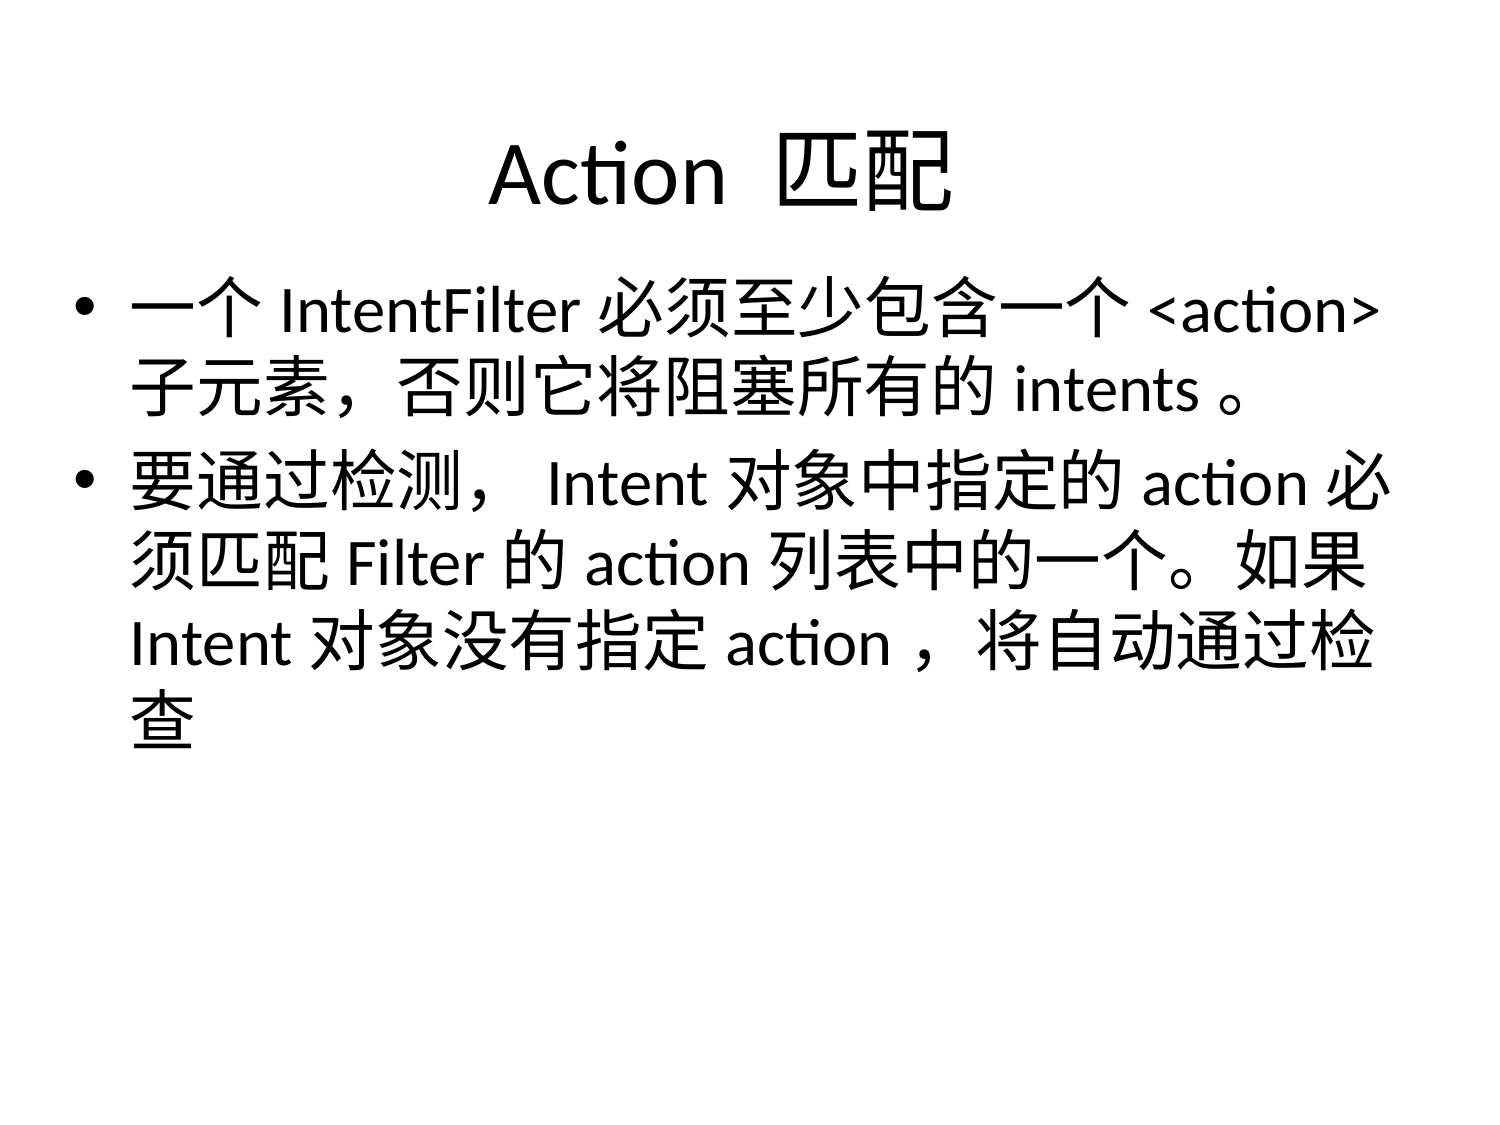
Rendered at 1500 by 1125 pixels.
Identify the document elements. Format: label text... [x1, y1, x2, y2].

title Action 匹配 [46, 105, 1397, 293]
list 一个IntentFilter必须至少包含一个<action>子元素，否则它将阻塞所有的intents。 要通过检测，Intent对象中指定的action必须匹配Filter的action列表中的一个。如果Intent对象没有指定action，将自动通过检查 [58, 257, 1409, 1001]
